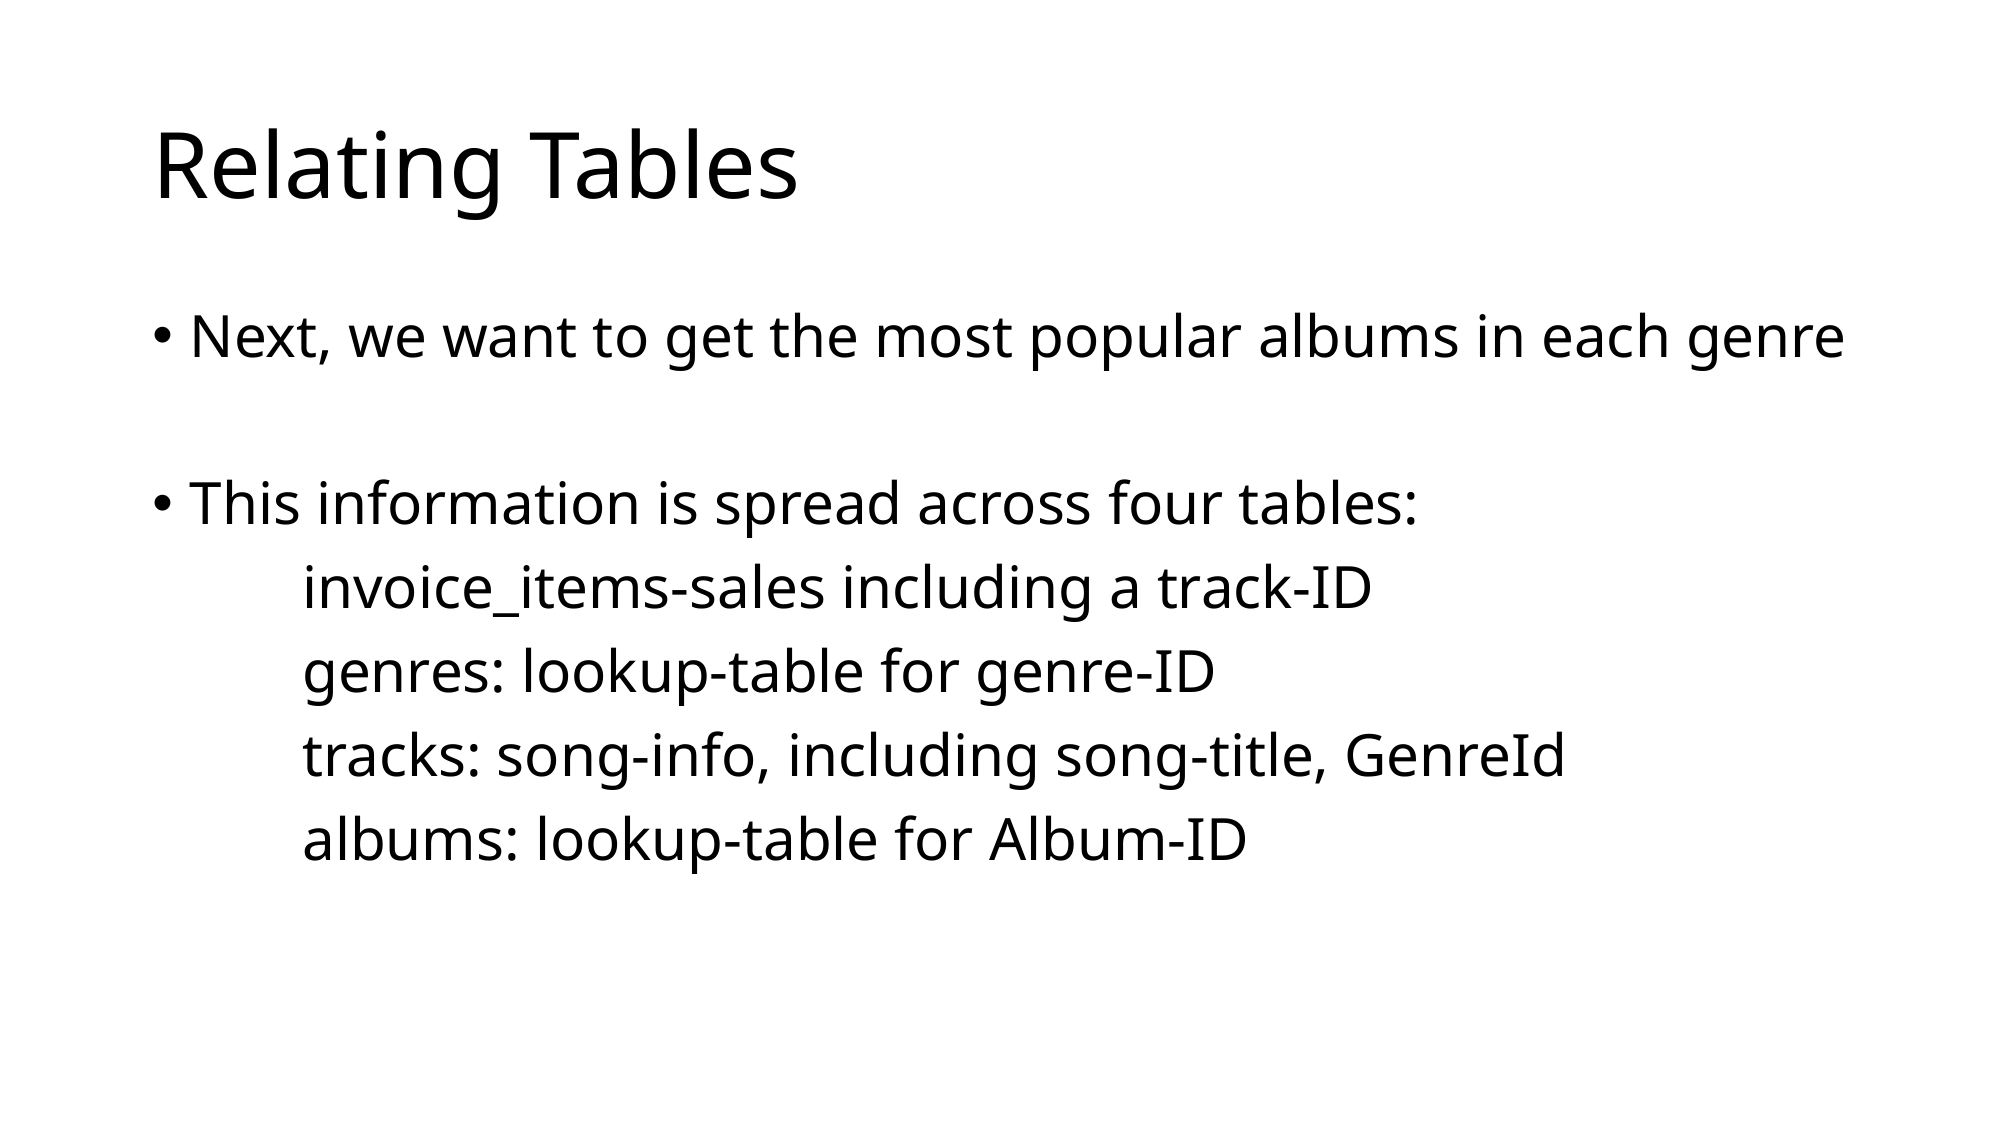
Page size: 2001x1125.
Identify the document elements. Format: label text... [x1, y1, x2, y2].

list Next, we want to get the most popular albums in each genre This information is spread across four tables: invoice_items-sales including a track-ID genres: lookup-table for genre-ID tracks: song-info, including song-title, GenreId albums: lookup-table for Album-ID [137, 299, 1863, 1014]
title Relating Tables [137, 59, 1863, 278]
